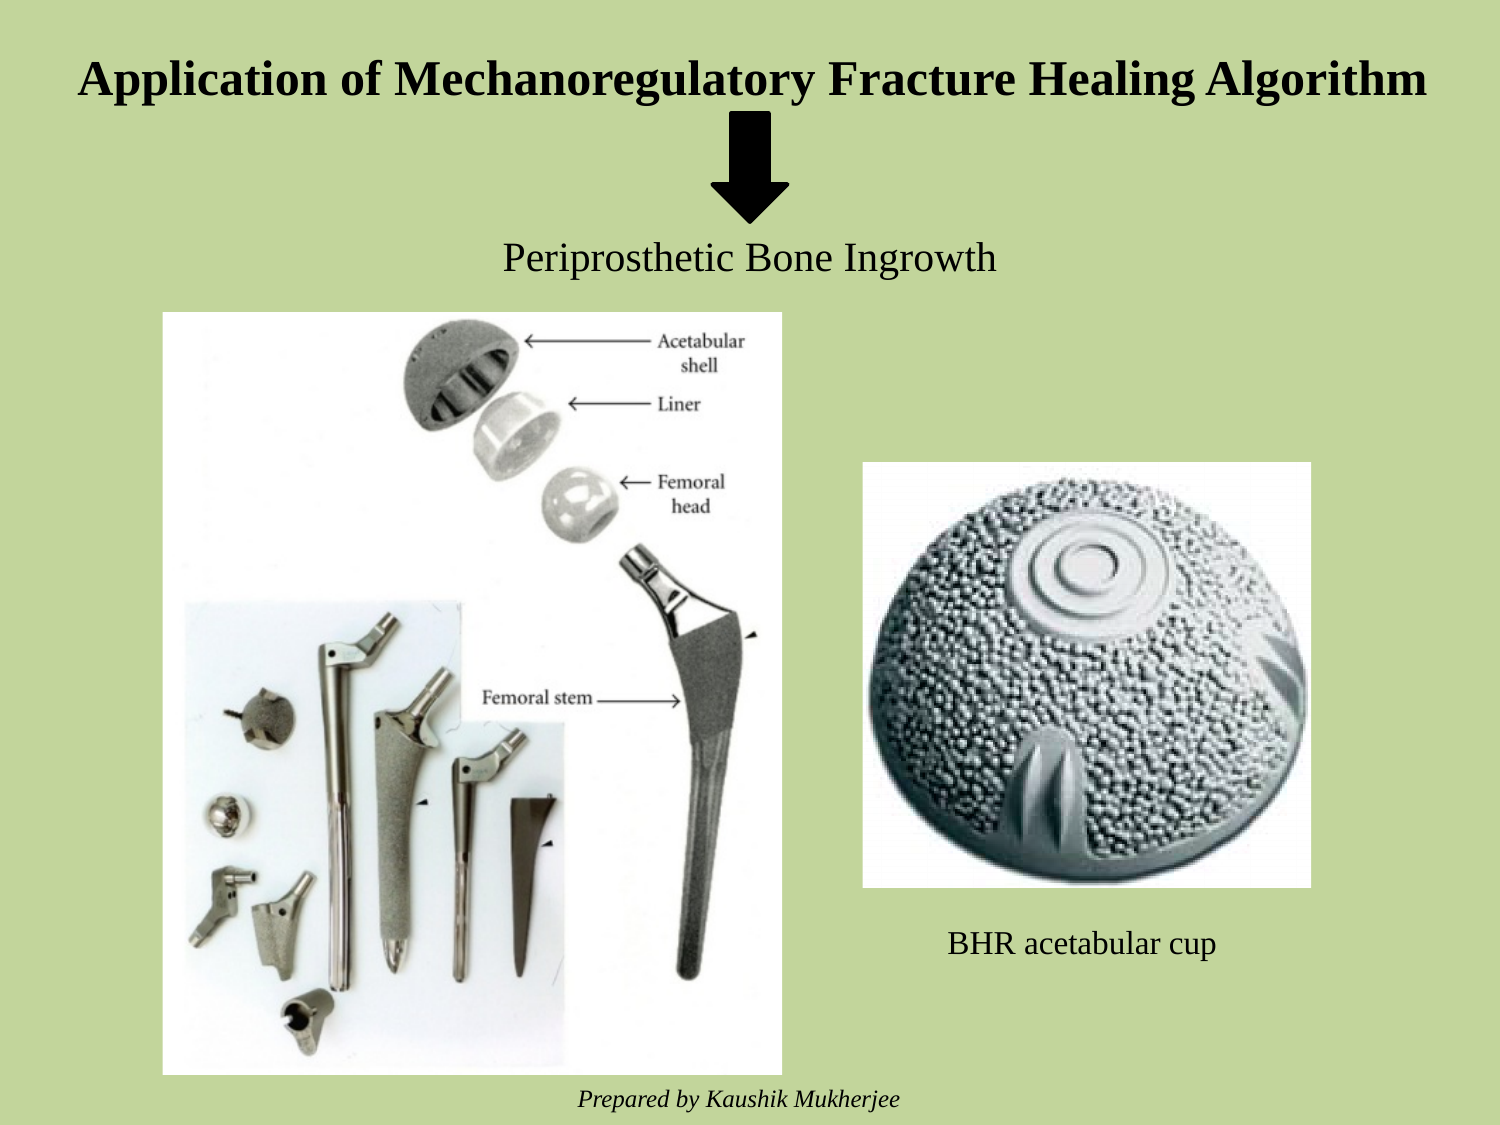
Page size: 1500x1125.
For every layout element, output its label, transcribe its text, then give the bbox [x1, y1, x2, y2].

text_box [712, 113, 788, 222]
text_box Application of Mechanoregulatory Fracture Healing Algorithm [62, 37, 1463, 114]
text_box Prepared by Kaushik Mukherjee [562, 1074, 925, 1121]
picture [162, 312, 783, 1076]
text_box BHR acetabular cup [929, 913, 1244, 970]
picture [862, 462, 1312, 888]
text_box Periprosthetic Bone Ingrowth [487, 221, 1013, 288]
